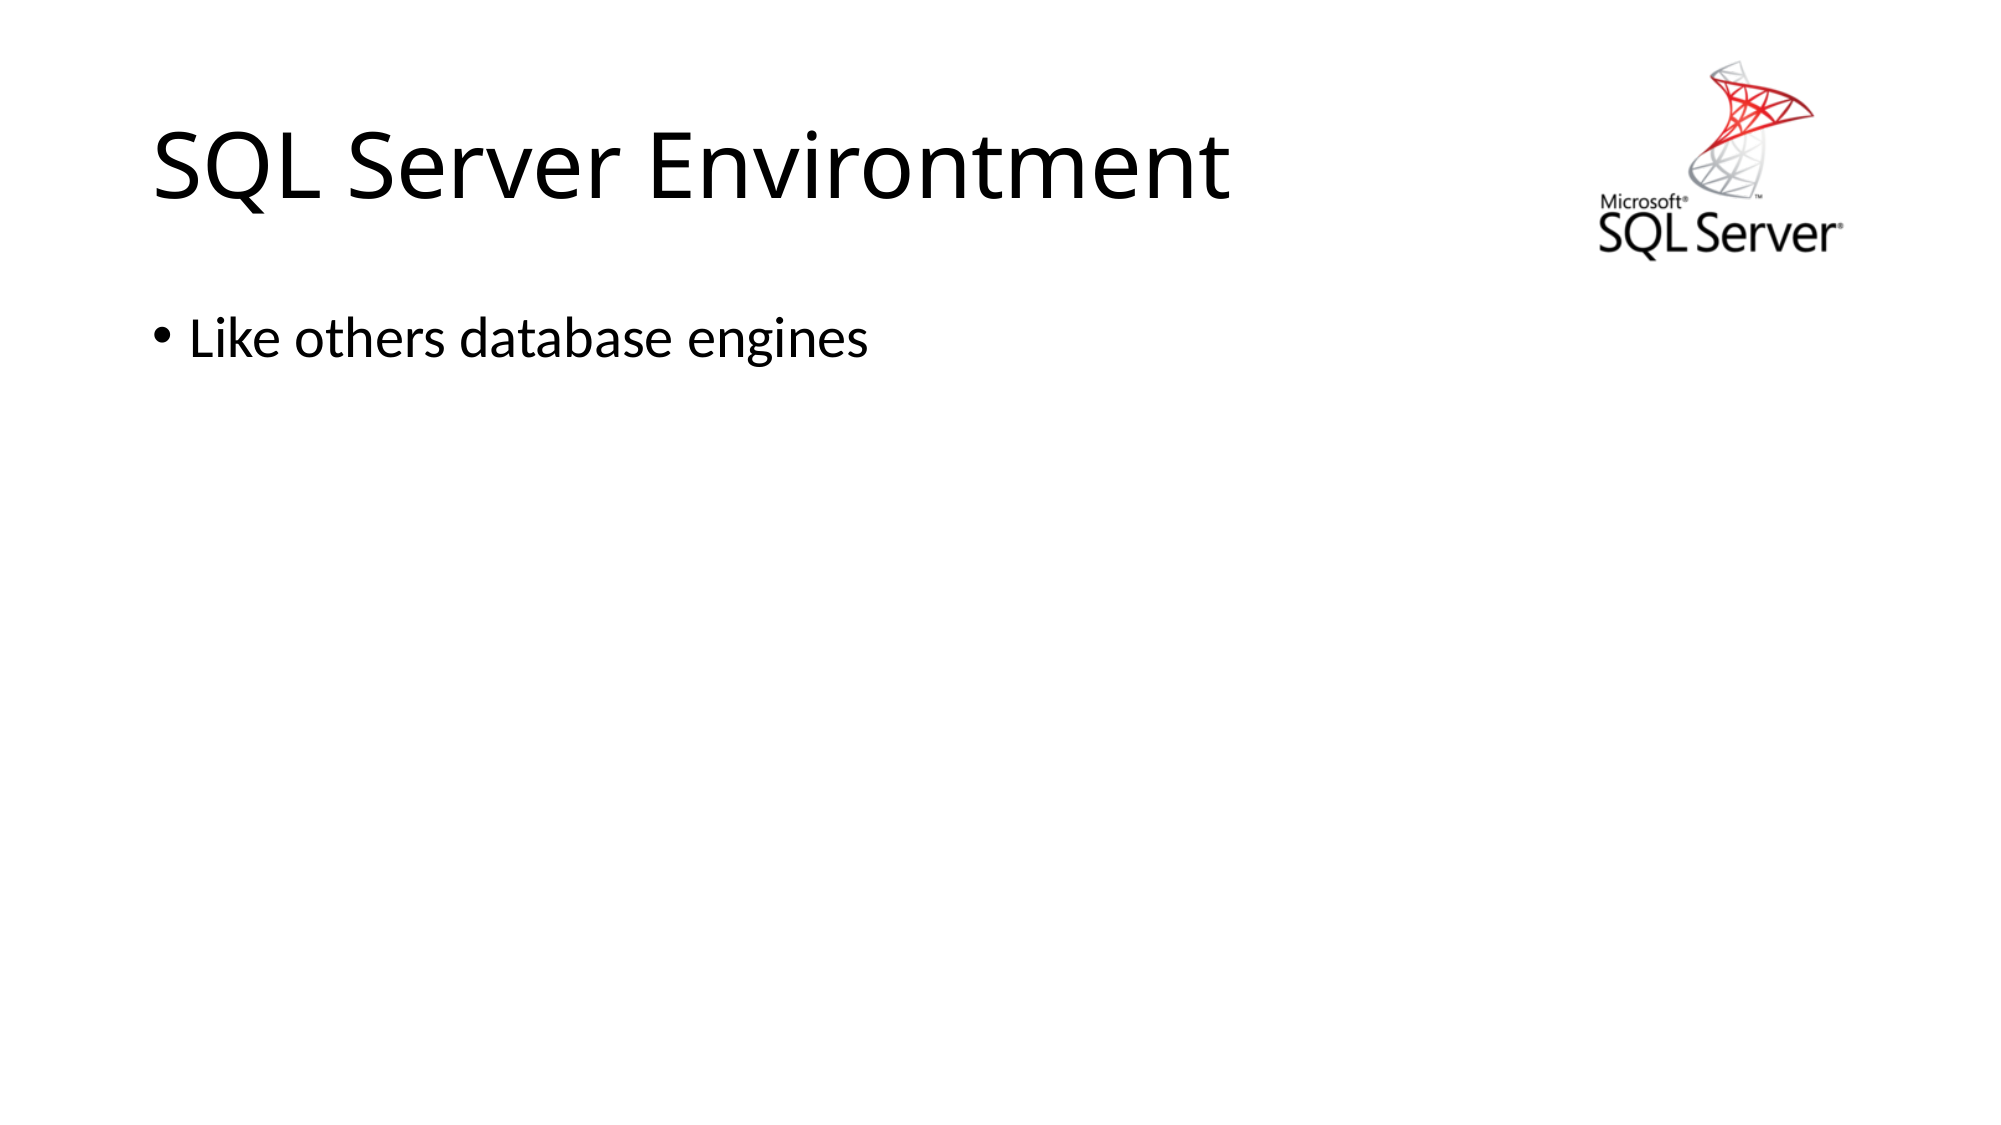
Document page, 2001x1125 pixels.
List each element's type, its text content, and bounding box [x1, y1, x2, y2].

title SQL Server Environtment [137, 59, 1863, 278]
list Like others database engines [137, 299, 1863, 1014]
picture [1598, 59, 1846, 263]
